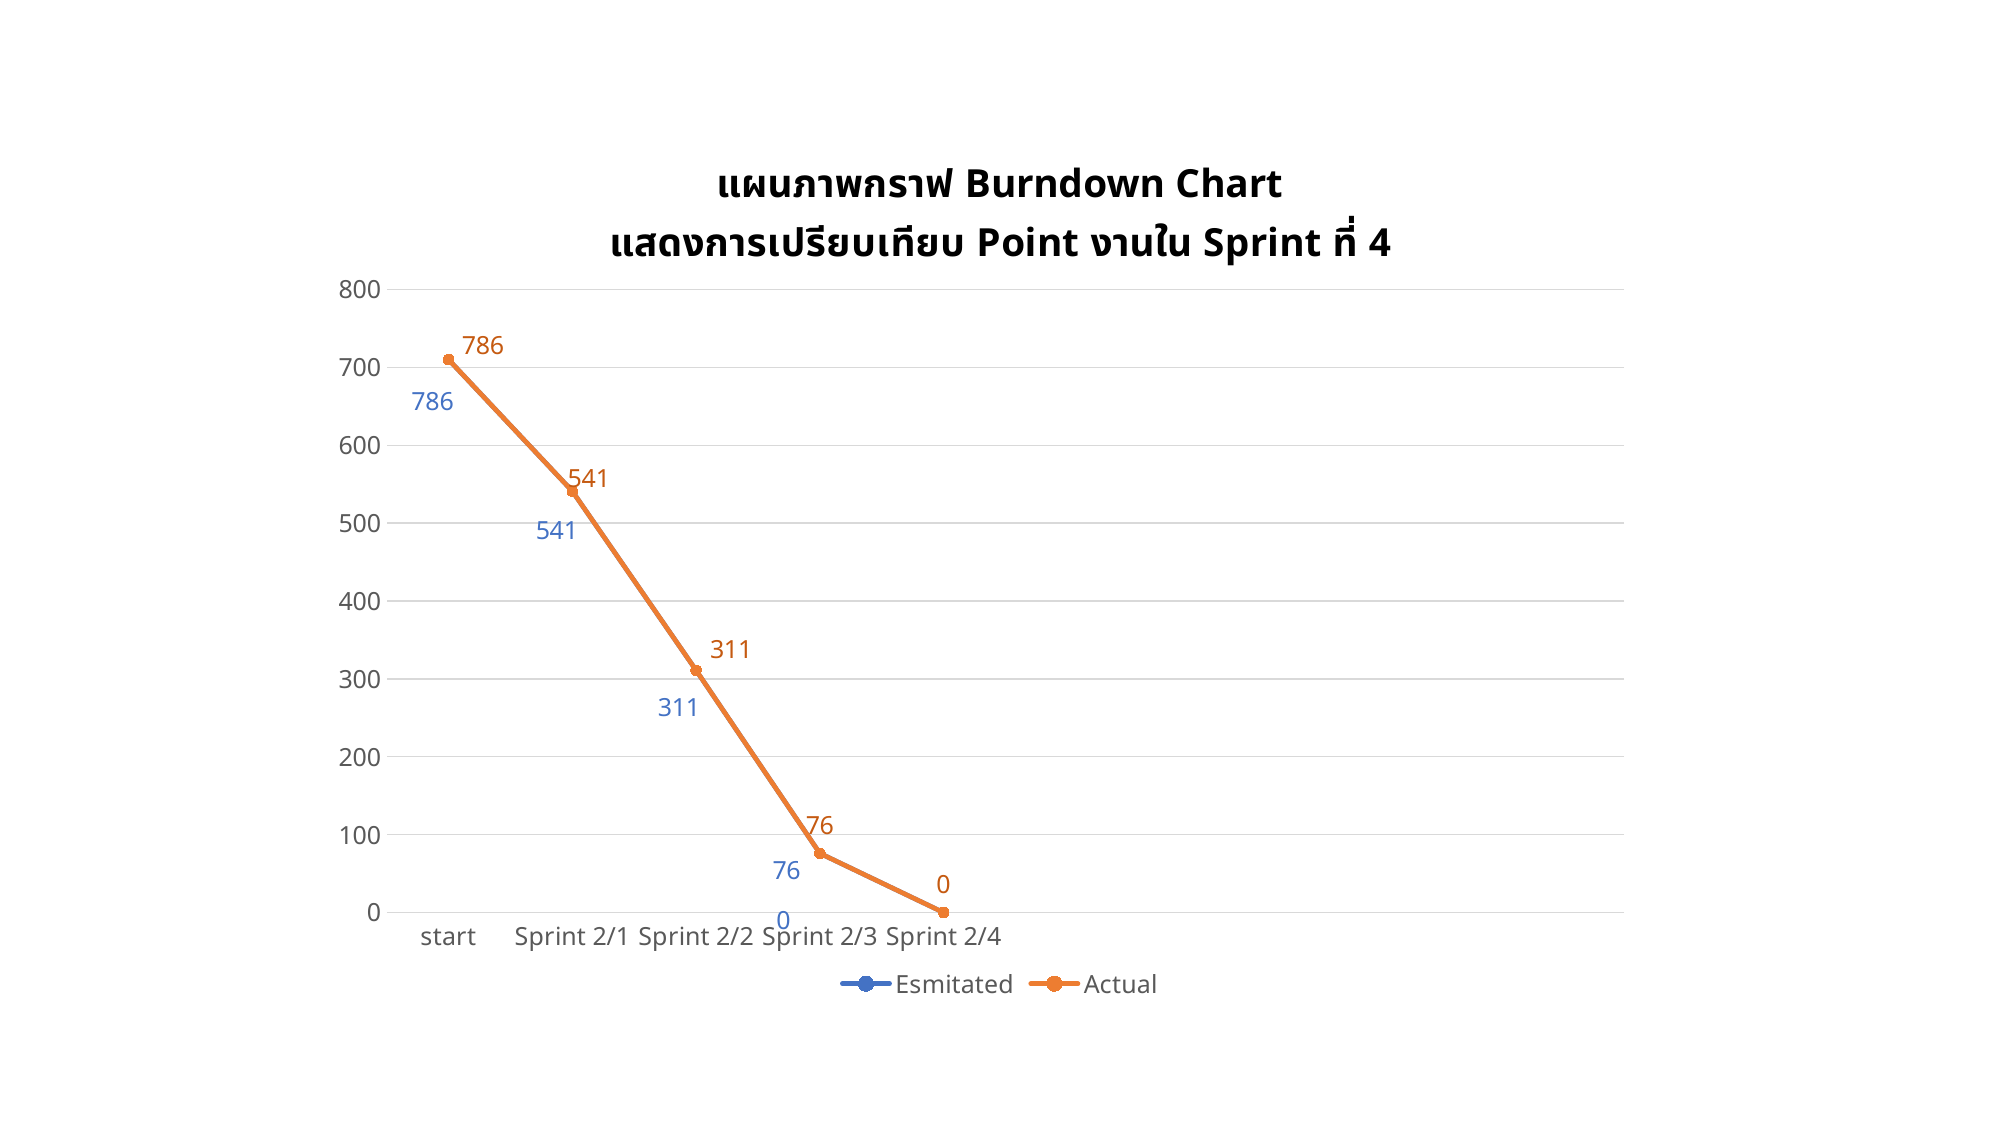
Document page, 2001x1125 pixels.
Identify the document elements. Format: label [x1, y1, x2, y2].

chart [333, 117, 1667, 1007]
